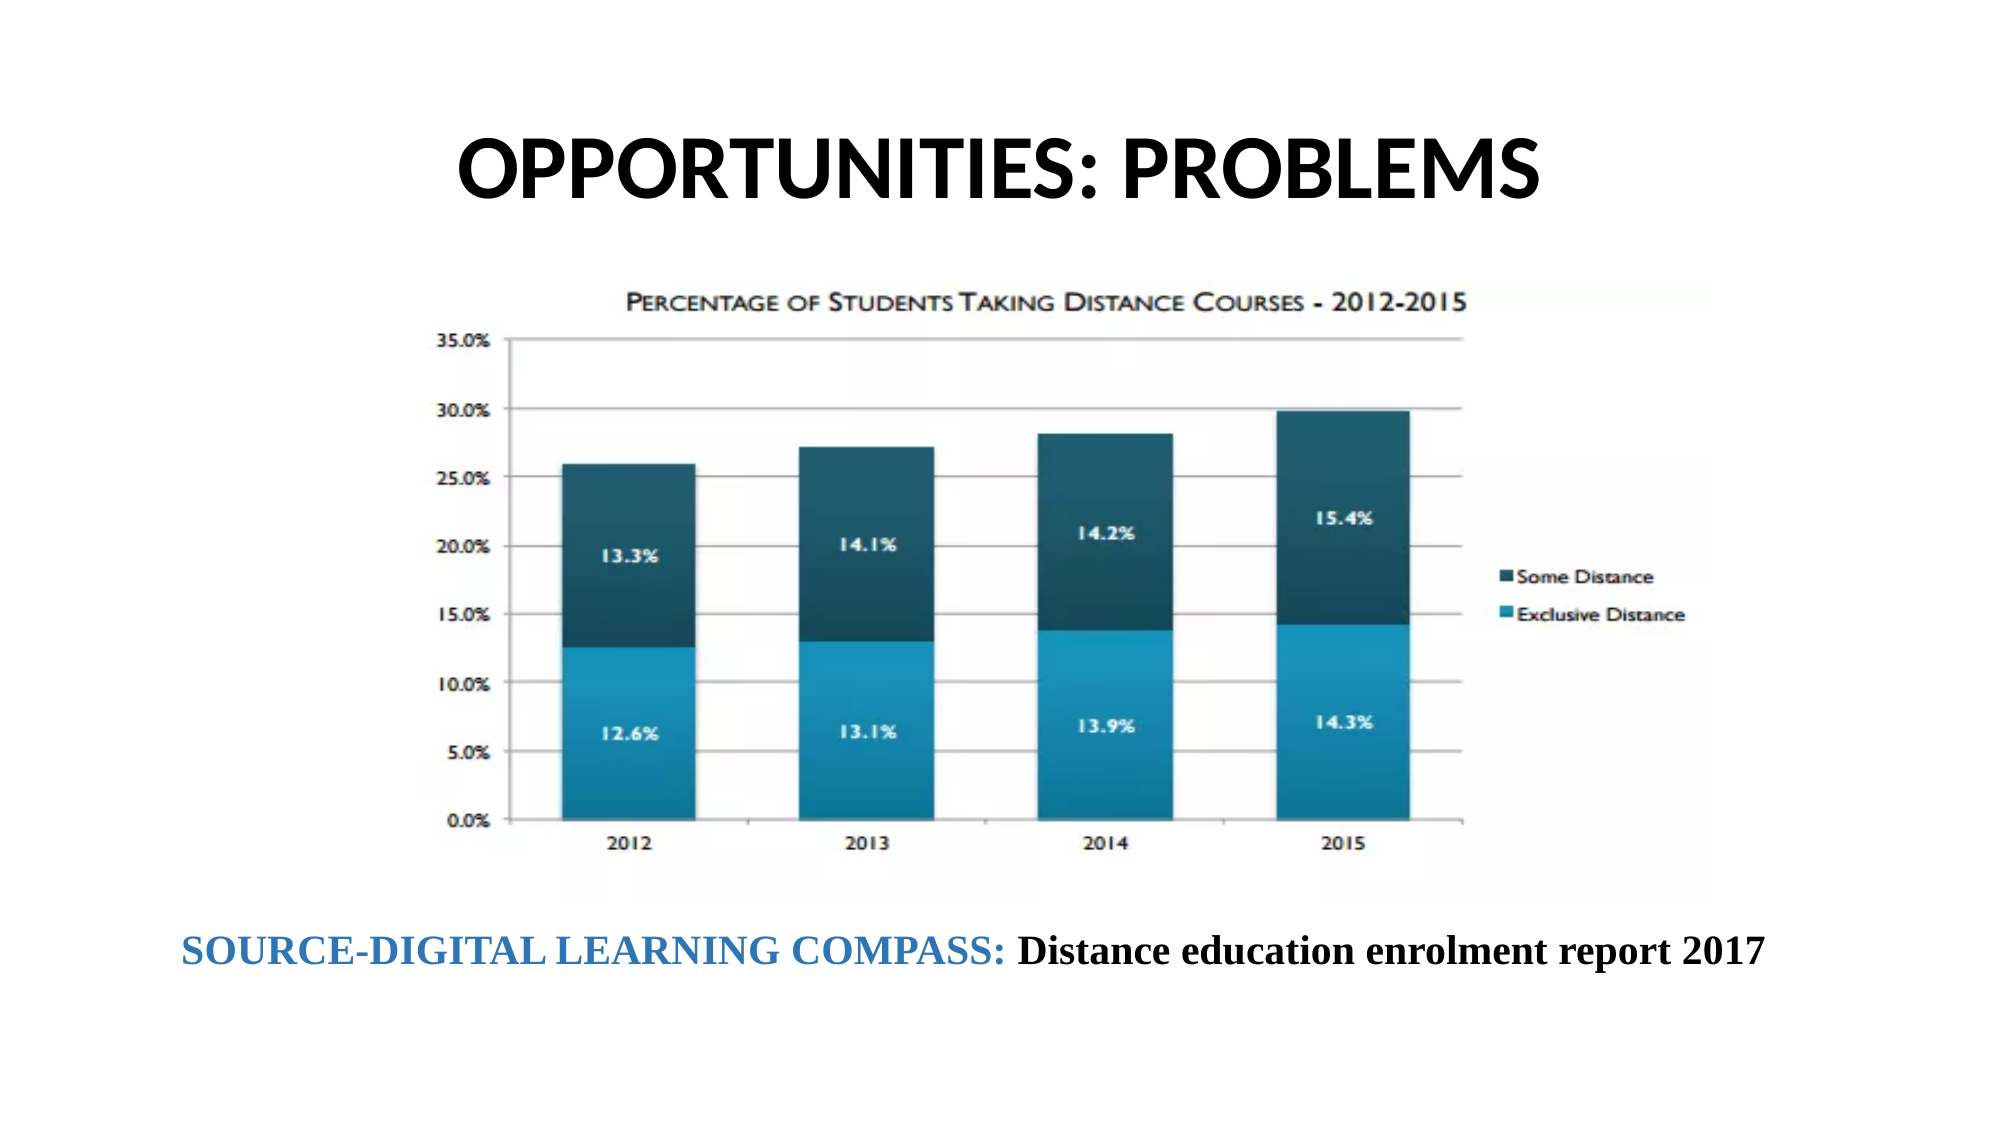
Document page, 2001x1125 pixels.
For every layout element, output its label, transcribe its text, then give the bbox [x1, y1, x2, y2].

text_box SOURCE-DIGITAL LEARNING COMPASS: Distance education enrolment report 2017 [108, 911, 1840, 981]
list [385, 281, 1710, 903]
title OPPORTUNITIES: PROBLEMS [137, 59, 1863, 278]
